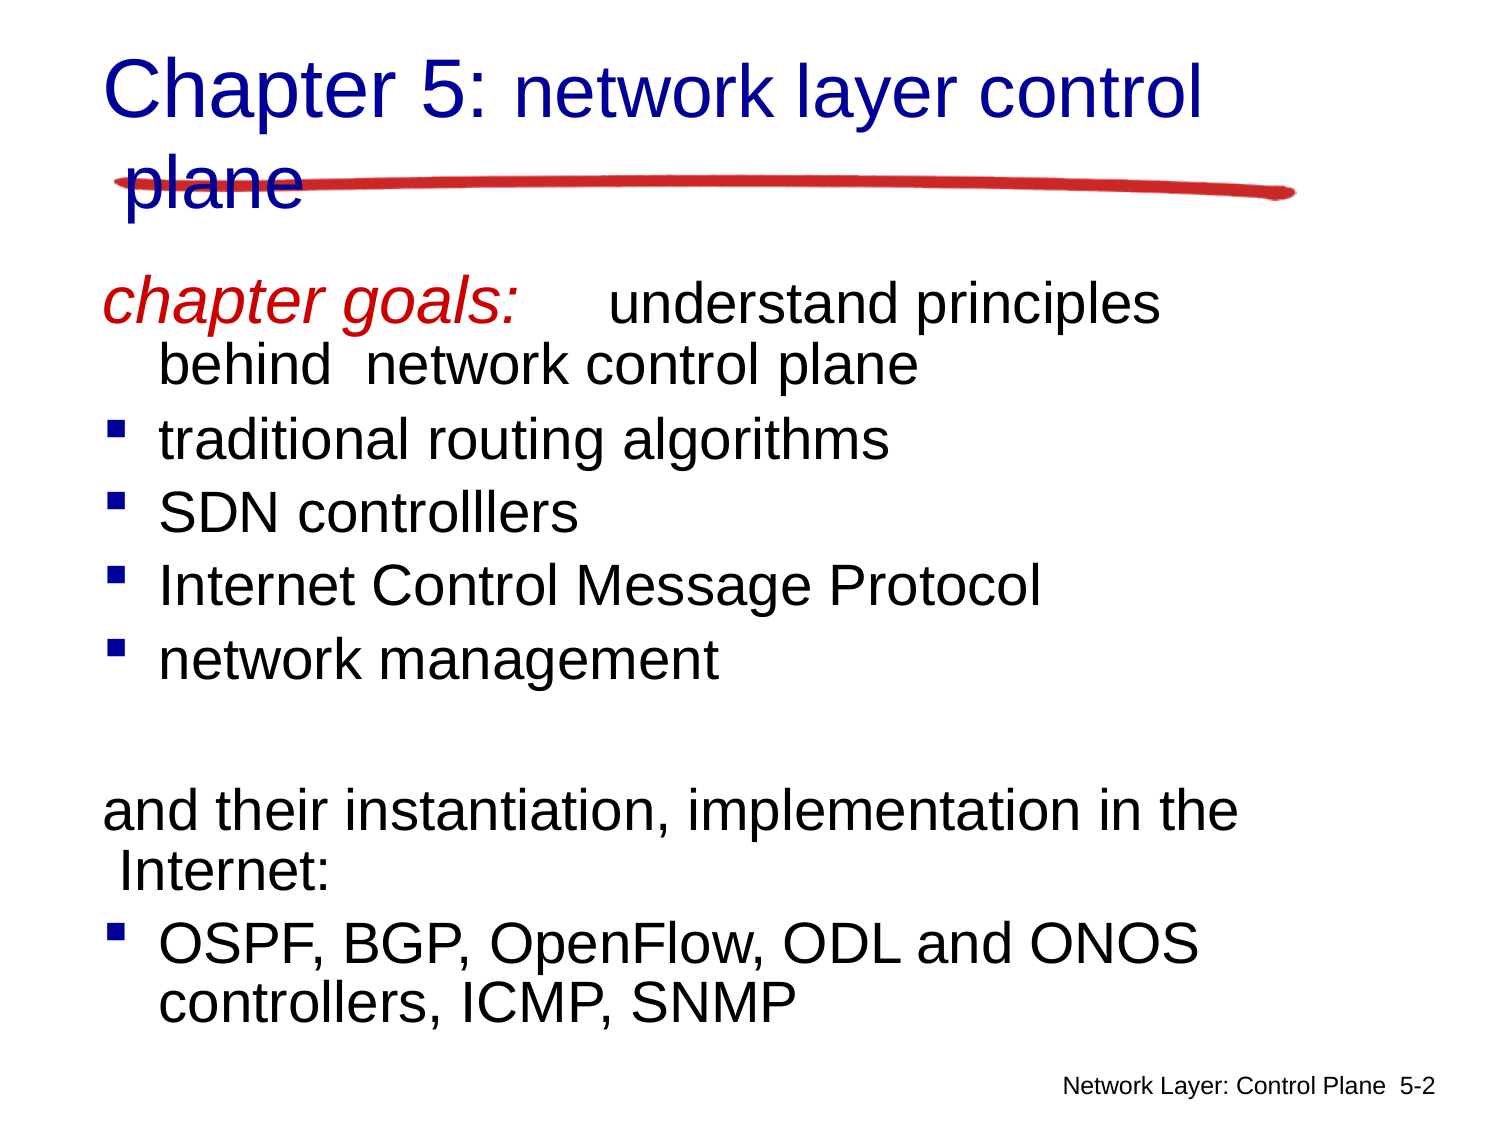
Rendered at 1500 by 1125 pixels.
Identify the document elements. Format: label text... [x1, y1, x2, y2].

text_box [1209, 174, 1297, 201]
text_box chapter goals: understand principles behind network control plane traditional routing algorithms SDN controlllers Internet Control Message Protocol network management and their instantiation, implementation in the Internet: OSPF, BGP, OpenFlow, ODL and ONOS controllers, ICMP, SNMP [100, 256, 1305, 1035]
slide_number Network Layer: Control Plane 5-10 [1060, 1069, 1457, 1125]
title Chapter 5: network layer control plane [100, 31, 1209, 224]
